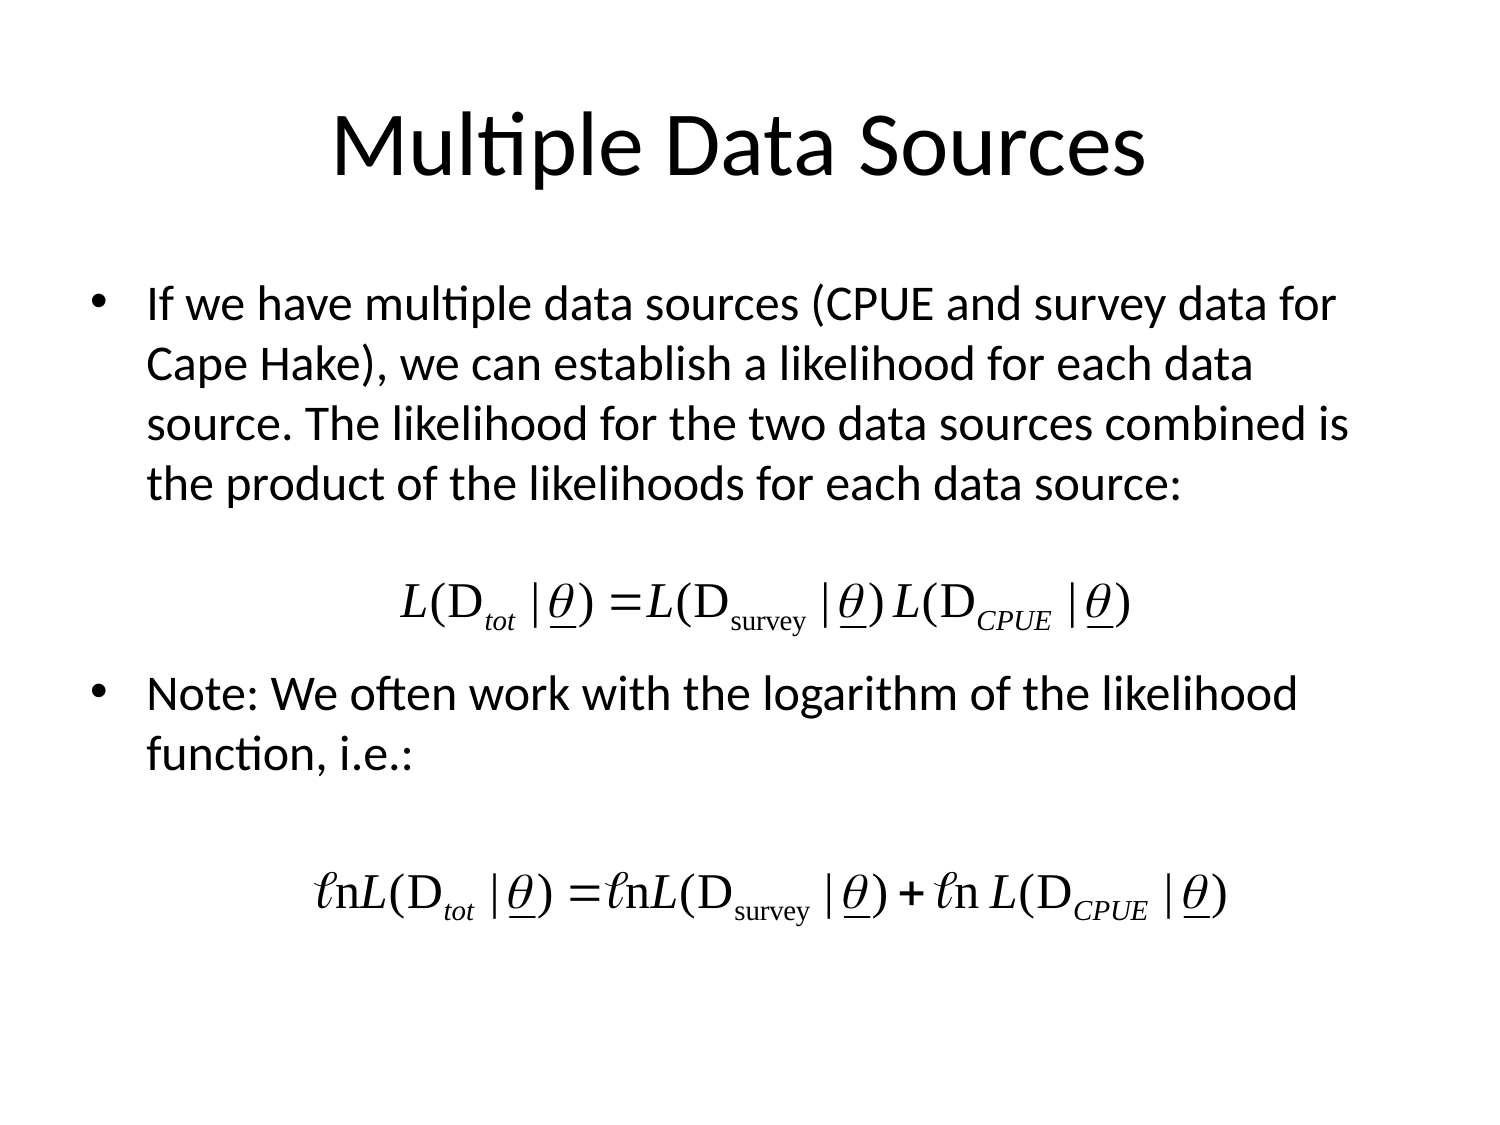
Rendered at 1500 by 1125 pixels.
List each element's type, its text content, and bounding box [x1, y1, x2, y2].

title Multiple Data Sources [75, 45, 1425, 233]
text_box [305, 858, 1236, 938]
list If we have multiple data sources (CPUE and survey data for Cape Hake), we can establish a likelihood for each data source. The likelihood for the two data sources combined is the product of the likelihoods for each data source: Note: We often work with the logarithm of the likelihood function, i.e.: [75, 262, 1425, 1005]
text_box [391, 567, 1142, 648]
